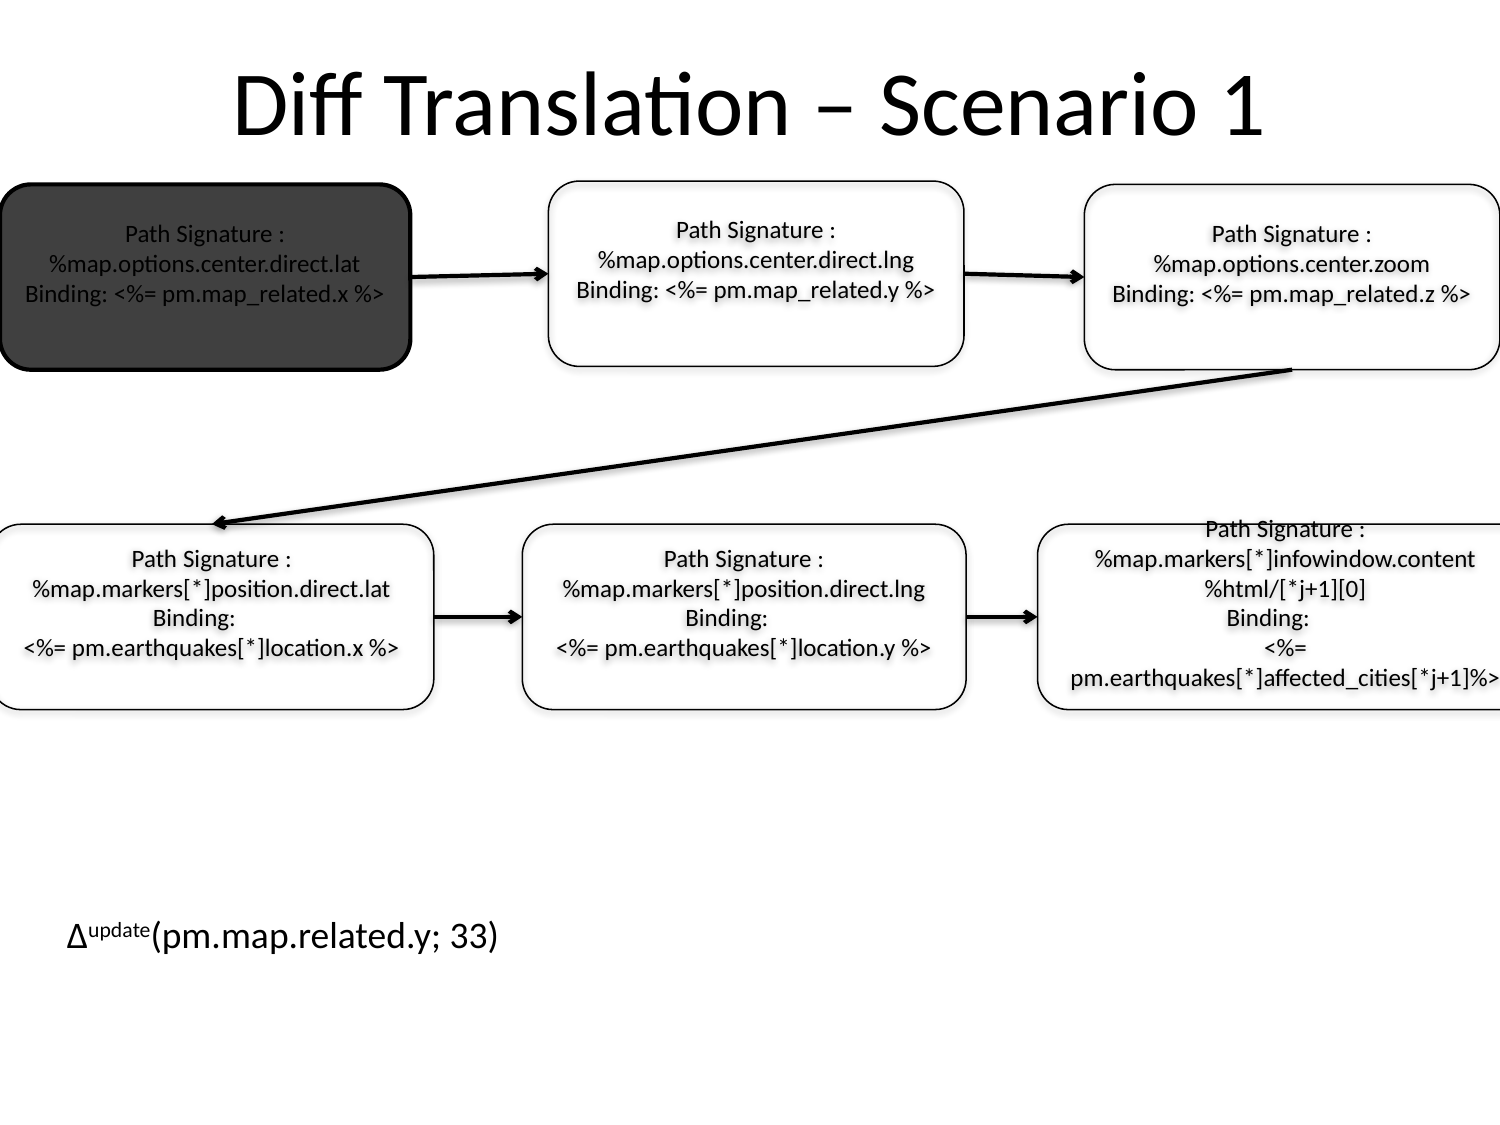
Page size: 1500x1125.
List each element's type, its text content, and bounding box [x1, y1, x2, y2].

text_box Δupdate(pm.map.related.y; 33) [52, 903, 515, 964]
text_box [211, 369, 1293, 525]
text_box Path Signature : %map.options.center.zoom Binding: <%= pm.map_related.z %> [1083, 183, 1500, 371]
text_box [410, 273, 549, 278]
text_box Path Signature : %map.markers[*]position.direct.lng Binding: <%= pm.earthquakes[*]location.y %> [521, 532, 967, 711]
text_box Diff Translation – Scenario 1 [74, 5, 1425, 193]
text_box Path Signature : %map.markers[*]position.direct.lat Binding: <%= pm.earthquakes[*]location.x %> [0, 523, 435, 711]
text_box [963, 273, 1085, 278]
text_box Path Signature : %map.markers[*]infowindow.content%html/[*j+1][0] Binding: <%= pm.earthquakes[*]affected_cities[*j+1]%> [1036, 523, 1500, 711]
text_box Path Signature : %map.options.center.direct.lat Binding: <%= pm.map_related.x %> [0, 182, 413, 372]
text_box Path Signature : %map.options.center.direct.lng Binding: <%= pm.map_related.y %> [547, 193, 965, 368]
